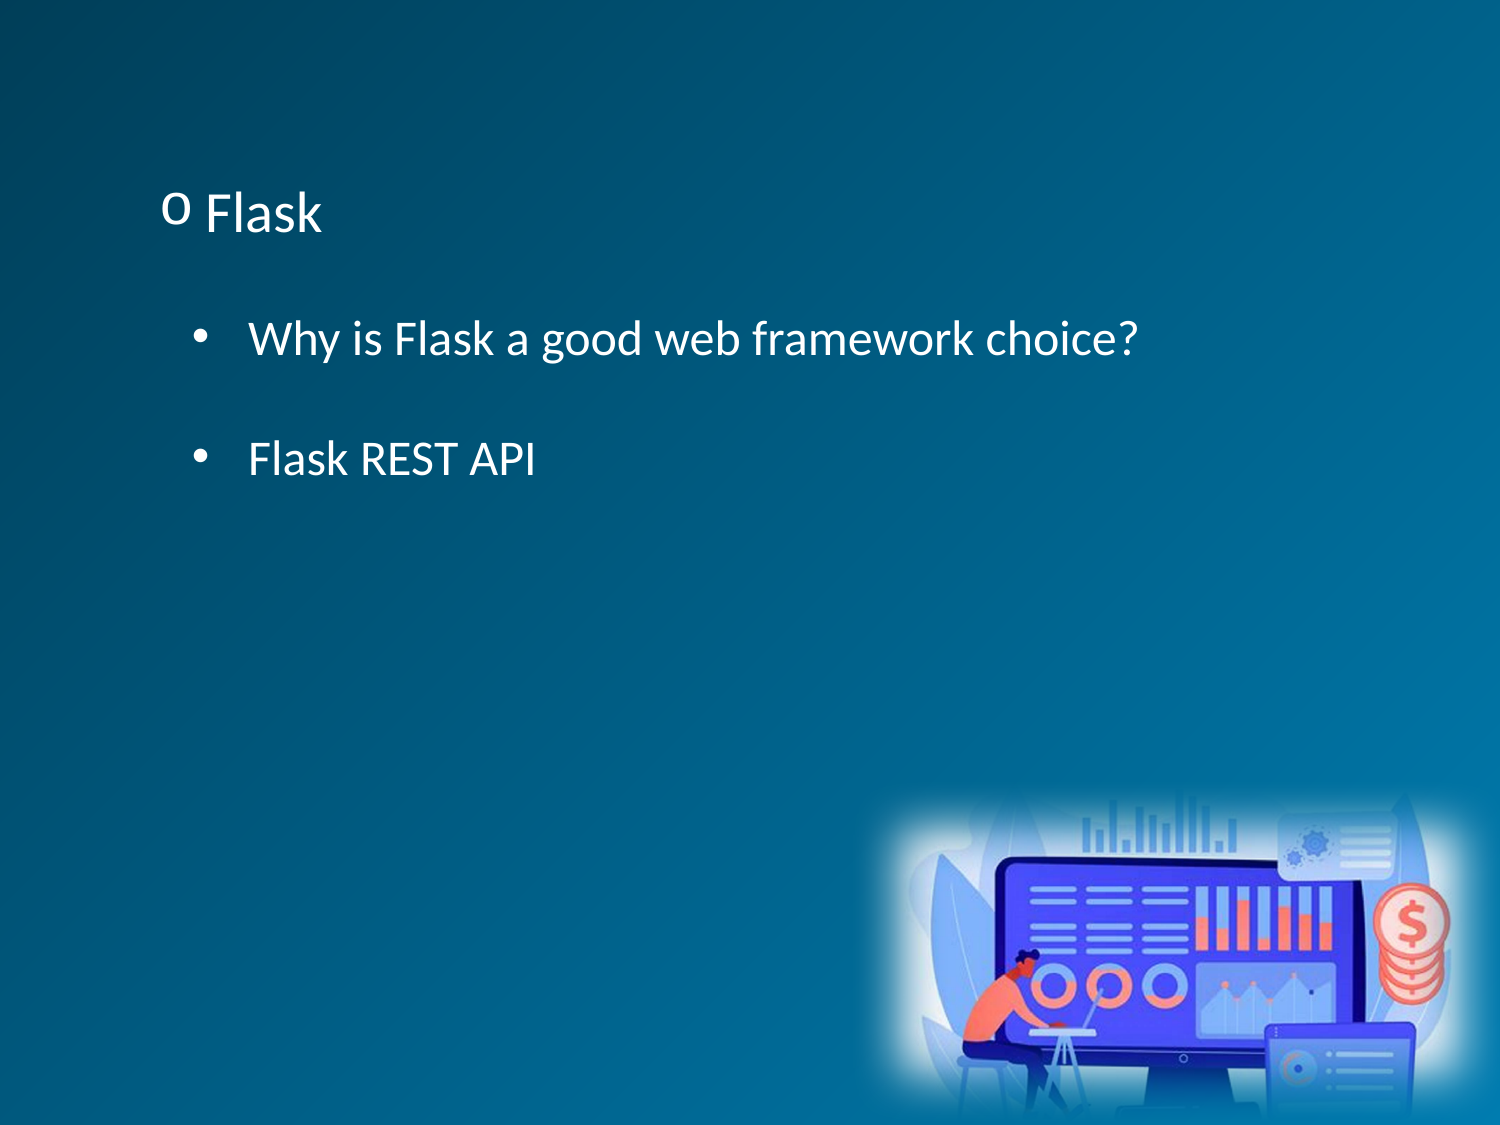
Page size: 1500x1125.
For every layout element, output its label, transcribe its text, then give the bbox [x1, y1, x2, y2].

text_box Why is Flask a good web framework choice? Flask REST API [177, 298, 1320, 538]
text_box Flask [144, 167, 603, 297]
picture [866, 795, 1492, 1108]
